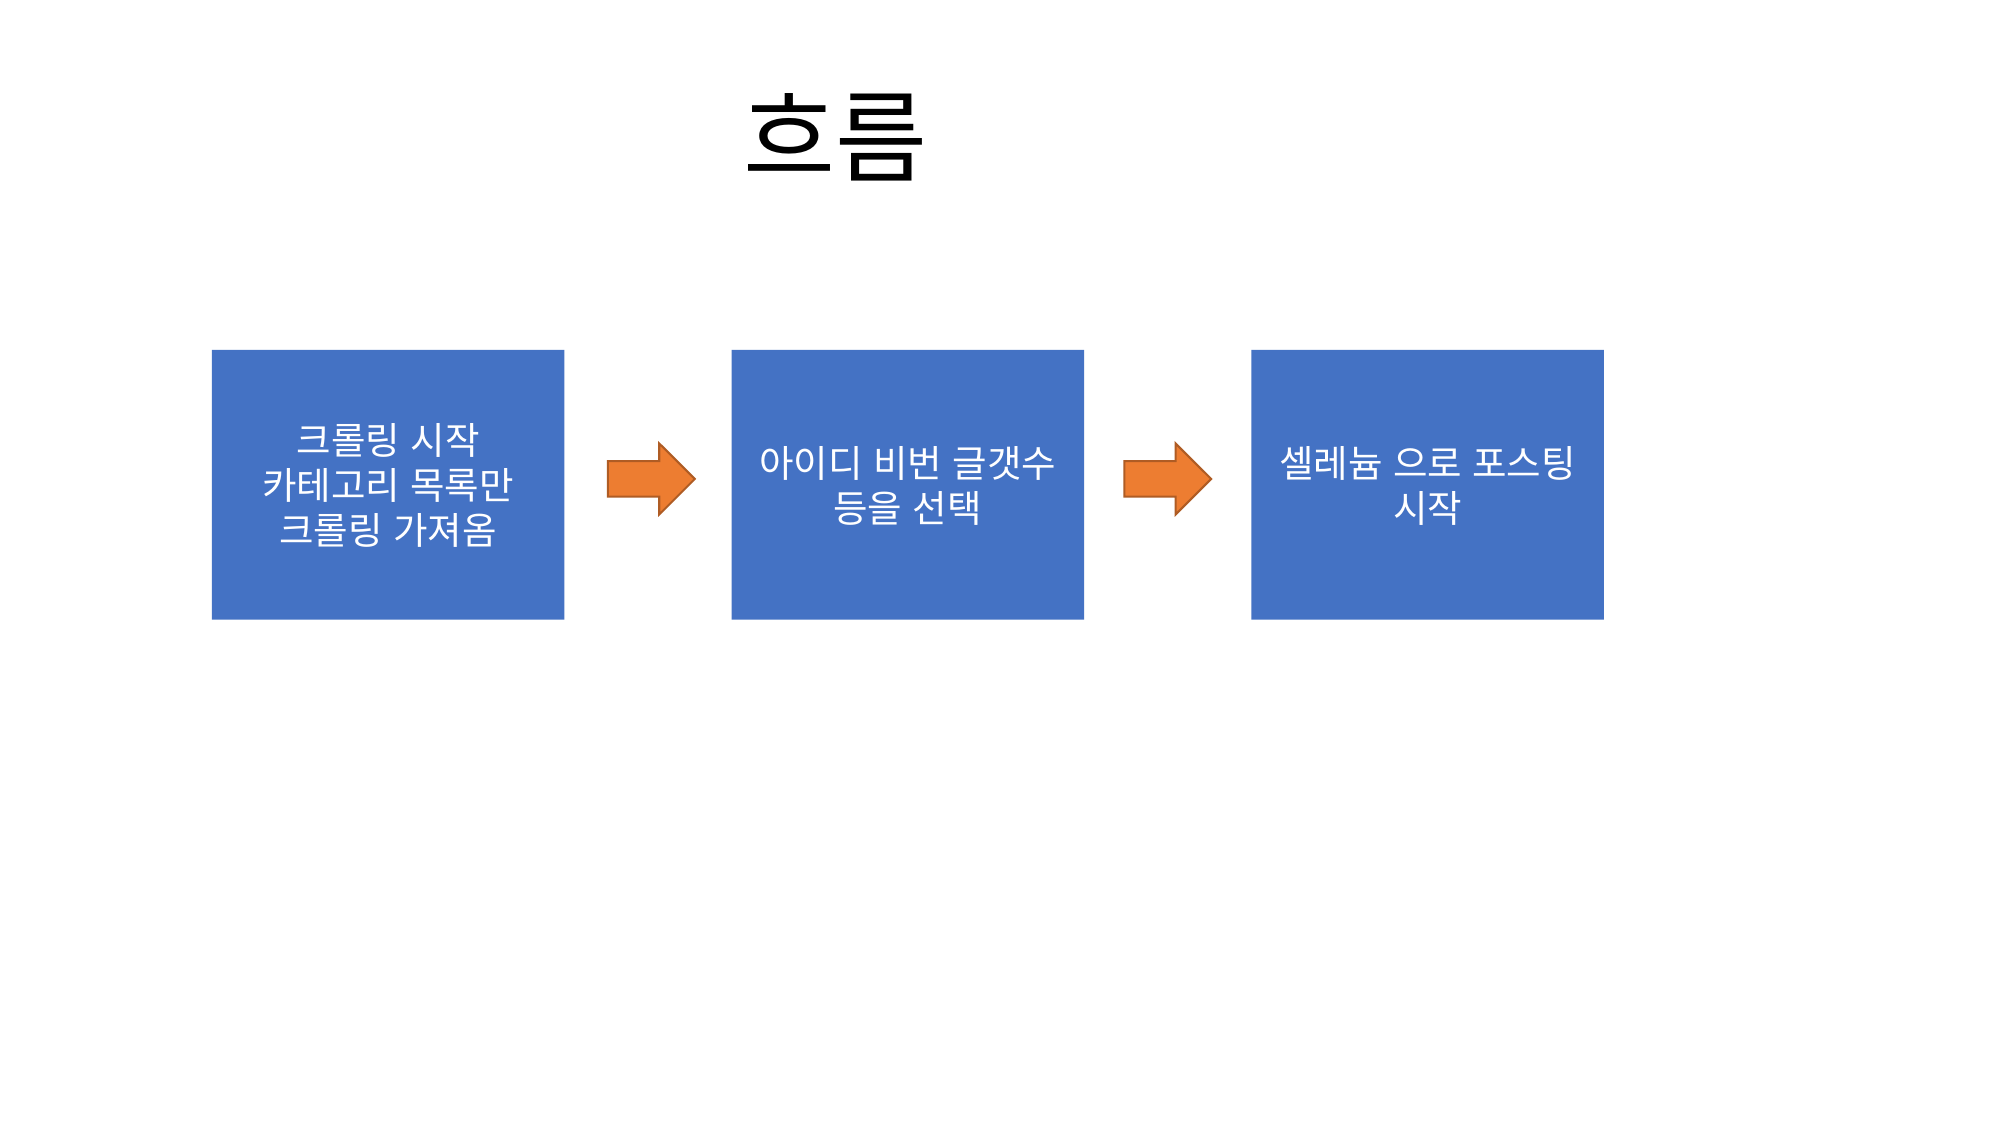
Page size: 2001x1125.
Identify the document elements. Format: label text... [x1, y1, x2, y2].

text_box [1123, 440, 1213, 517]
text_box 크롤링 시작 카테고리 목록만 크롤링 가져옴 [211, 349, 565, 620]
text_box 흐름 [728, 67, 1376, 203]
text_box [606, 440, 697, 517]
text_box 아이디 비번 글갯수 등을 선택 [731, 349, 1085, 620]
text_box 셀레늄 으로 포스팅 시작 [1251, 349, 1604, 620]
